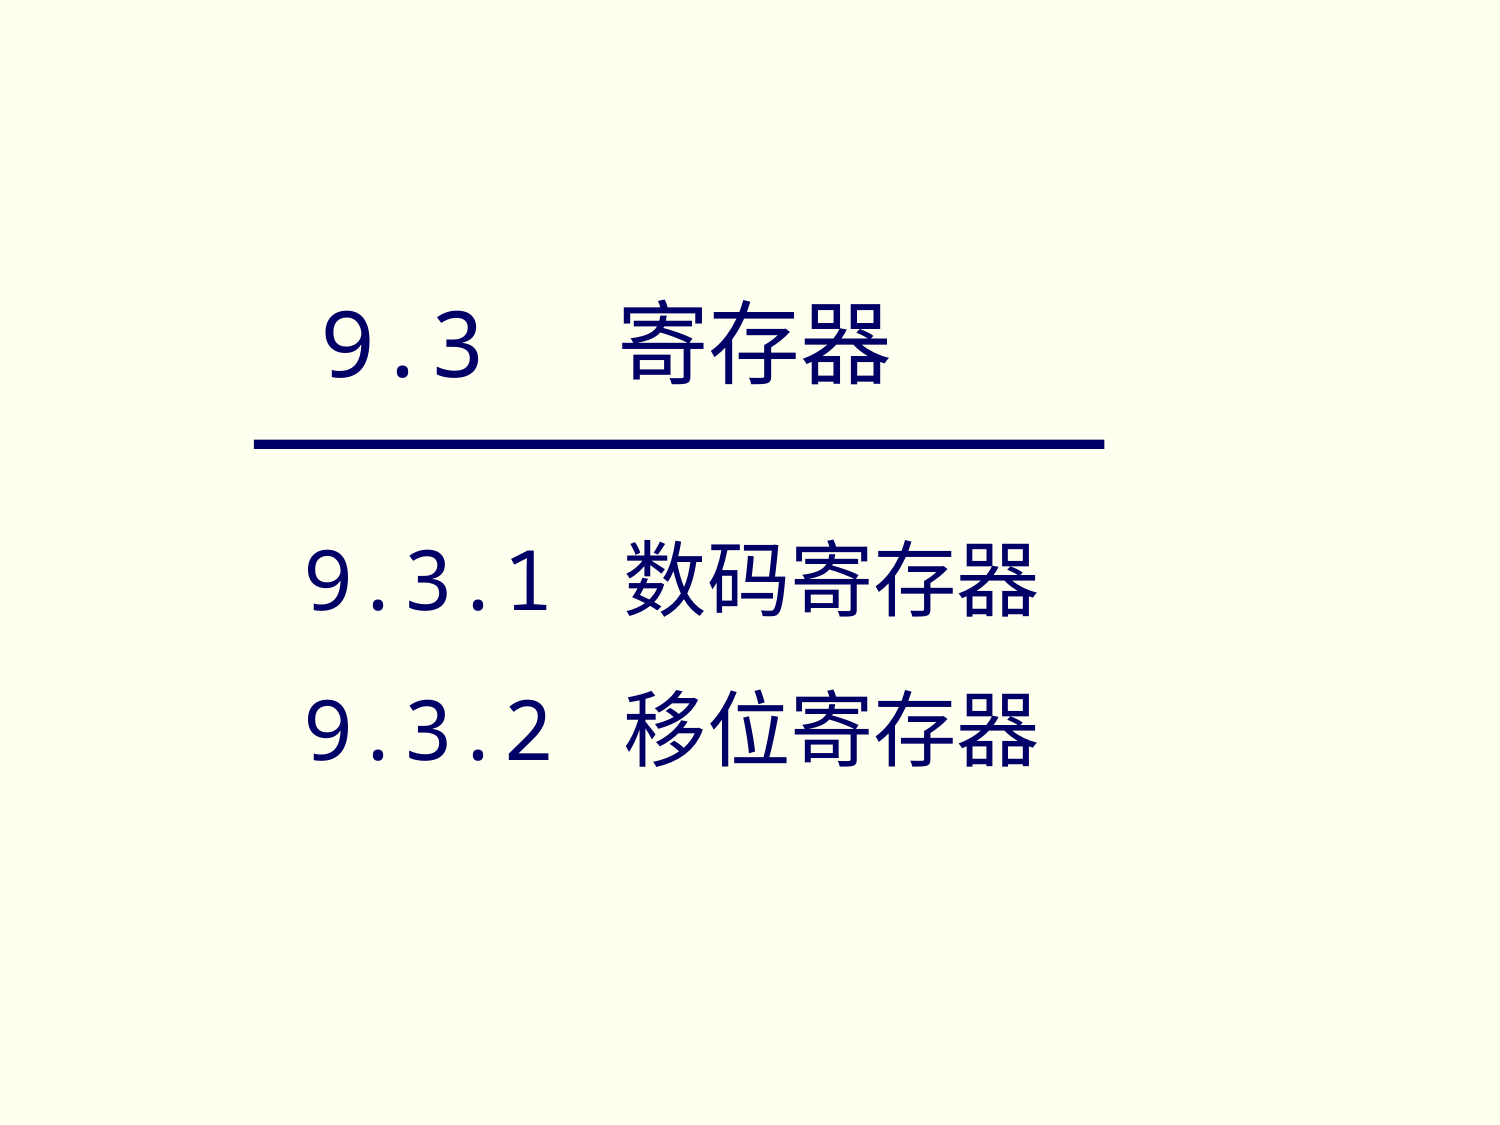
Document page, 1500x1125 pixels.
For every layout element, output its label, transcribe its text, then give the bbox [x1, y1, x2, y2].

text_box 9.3.1 数码寄存器 9.3.2 移位寄存器 [289, 491, 1187, 764]
text_box 9.3 寄存器 [305, 278, 908, 404]
